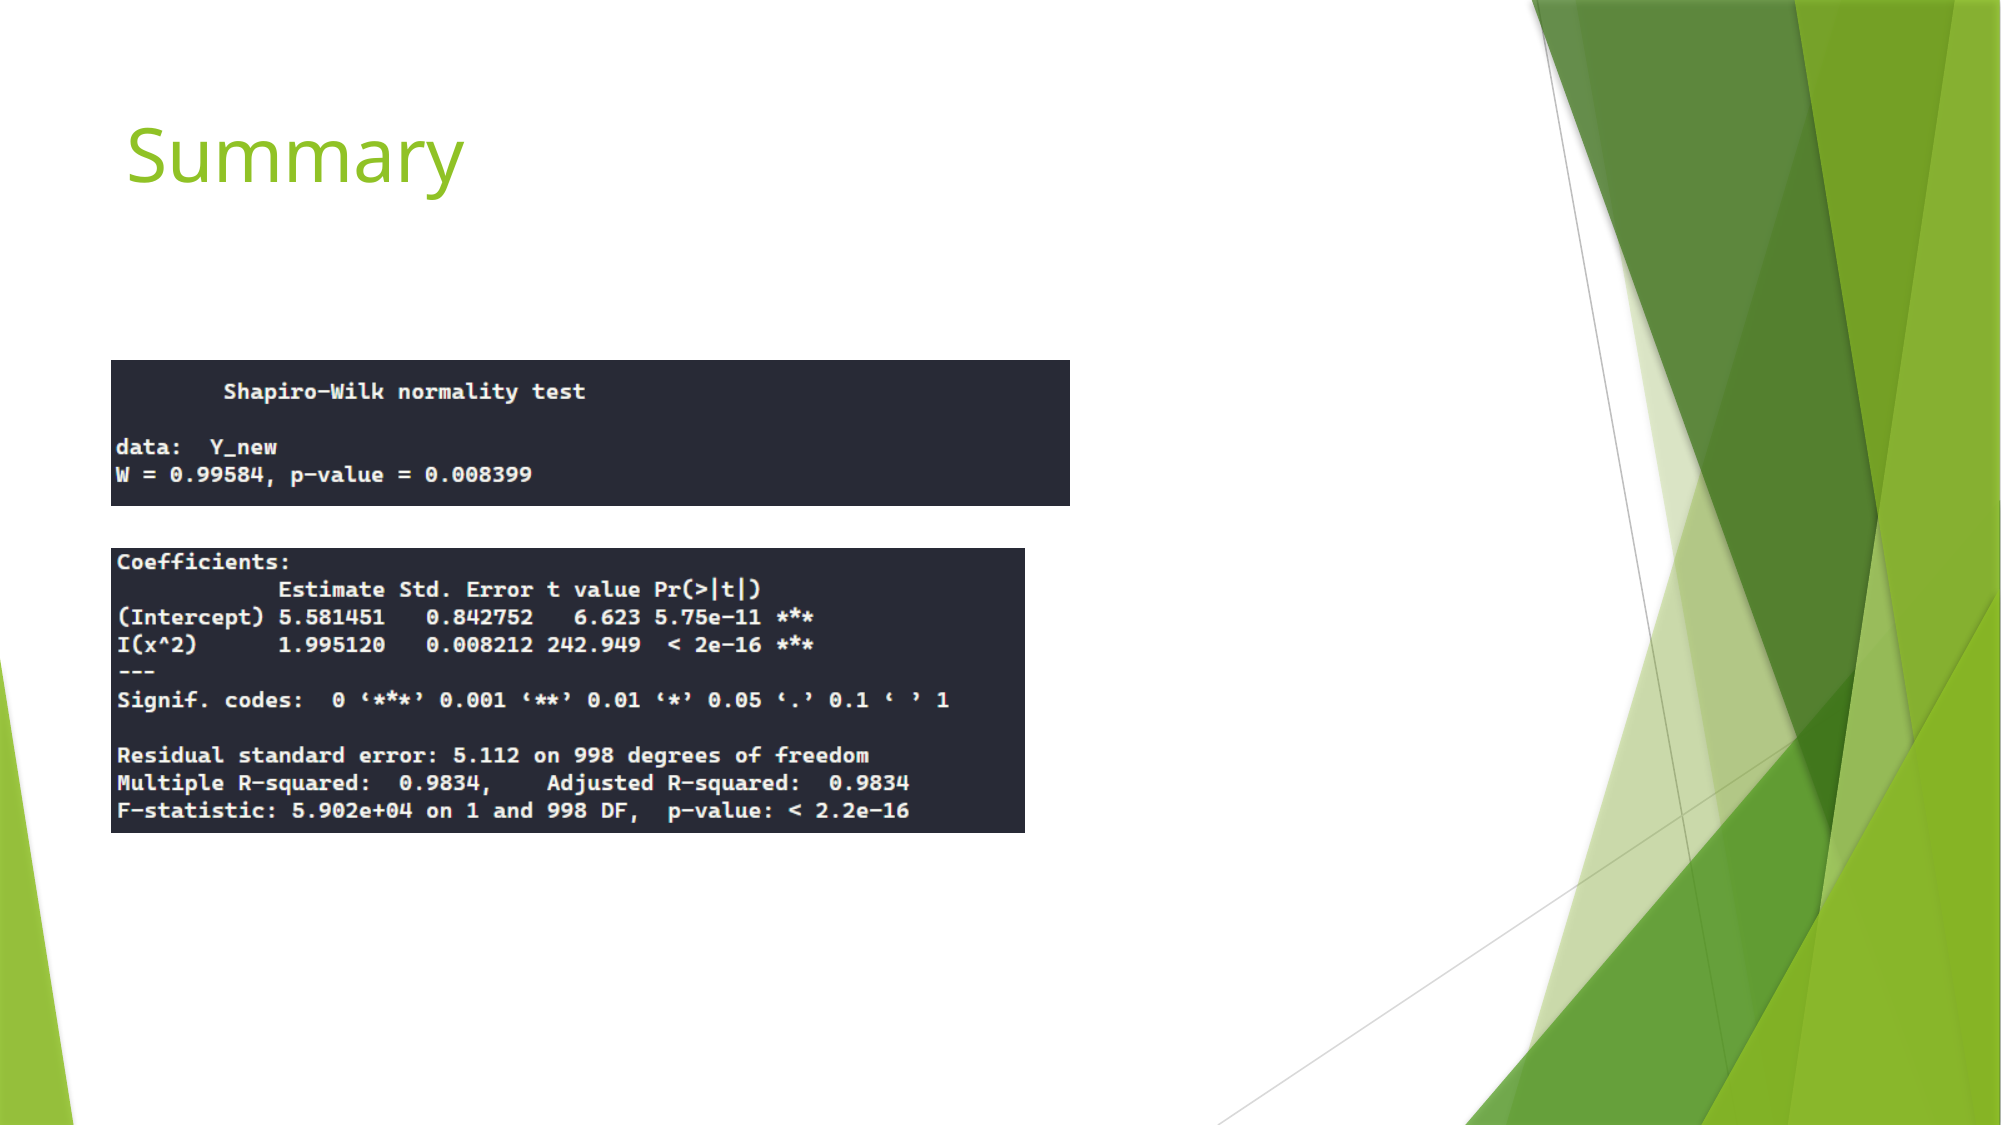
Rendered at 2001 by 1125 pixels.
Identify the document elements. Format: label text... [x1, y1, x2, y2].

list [110, 359, 1071, 506]
title Summary [111, 99, 1522, 317]
picture [110, 548, 1026, 834]
